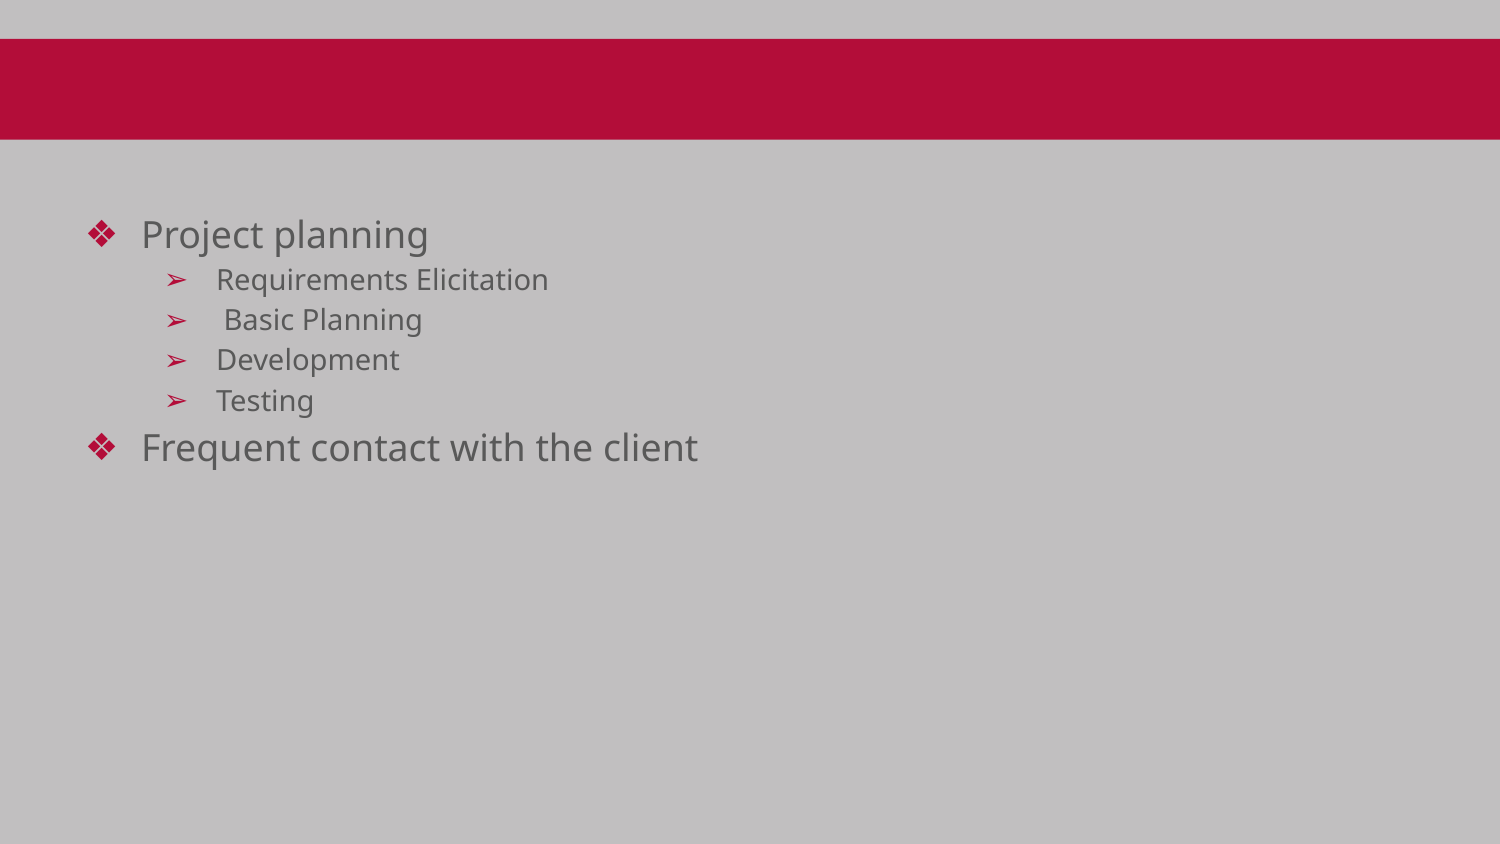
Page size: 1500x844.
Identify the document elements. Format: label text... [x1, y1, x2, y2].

list Project planning Requirements Elicitation Basic Planning Development Testing Frequent contact with the client [51, 189, 1449, 750]
title Processes [0, 38, 1500, 140]
